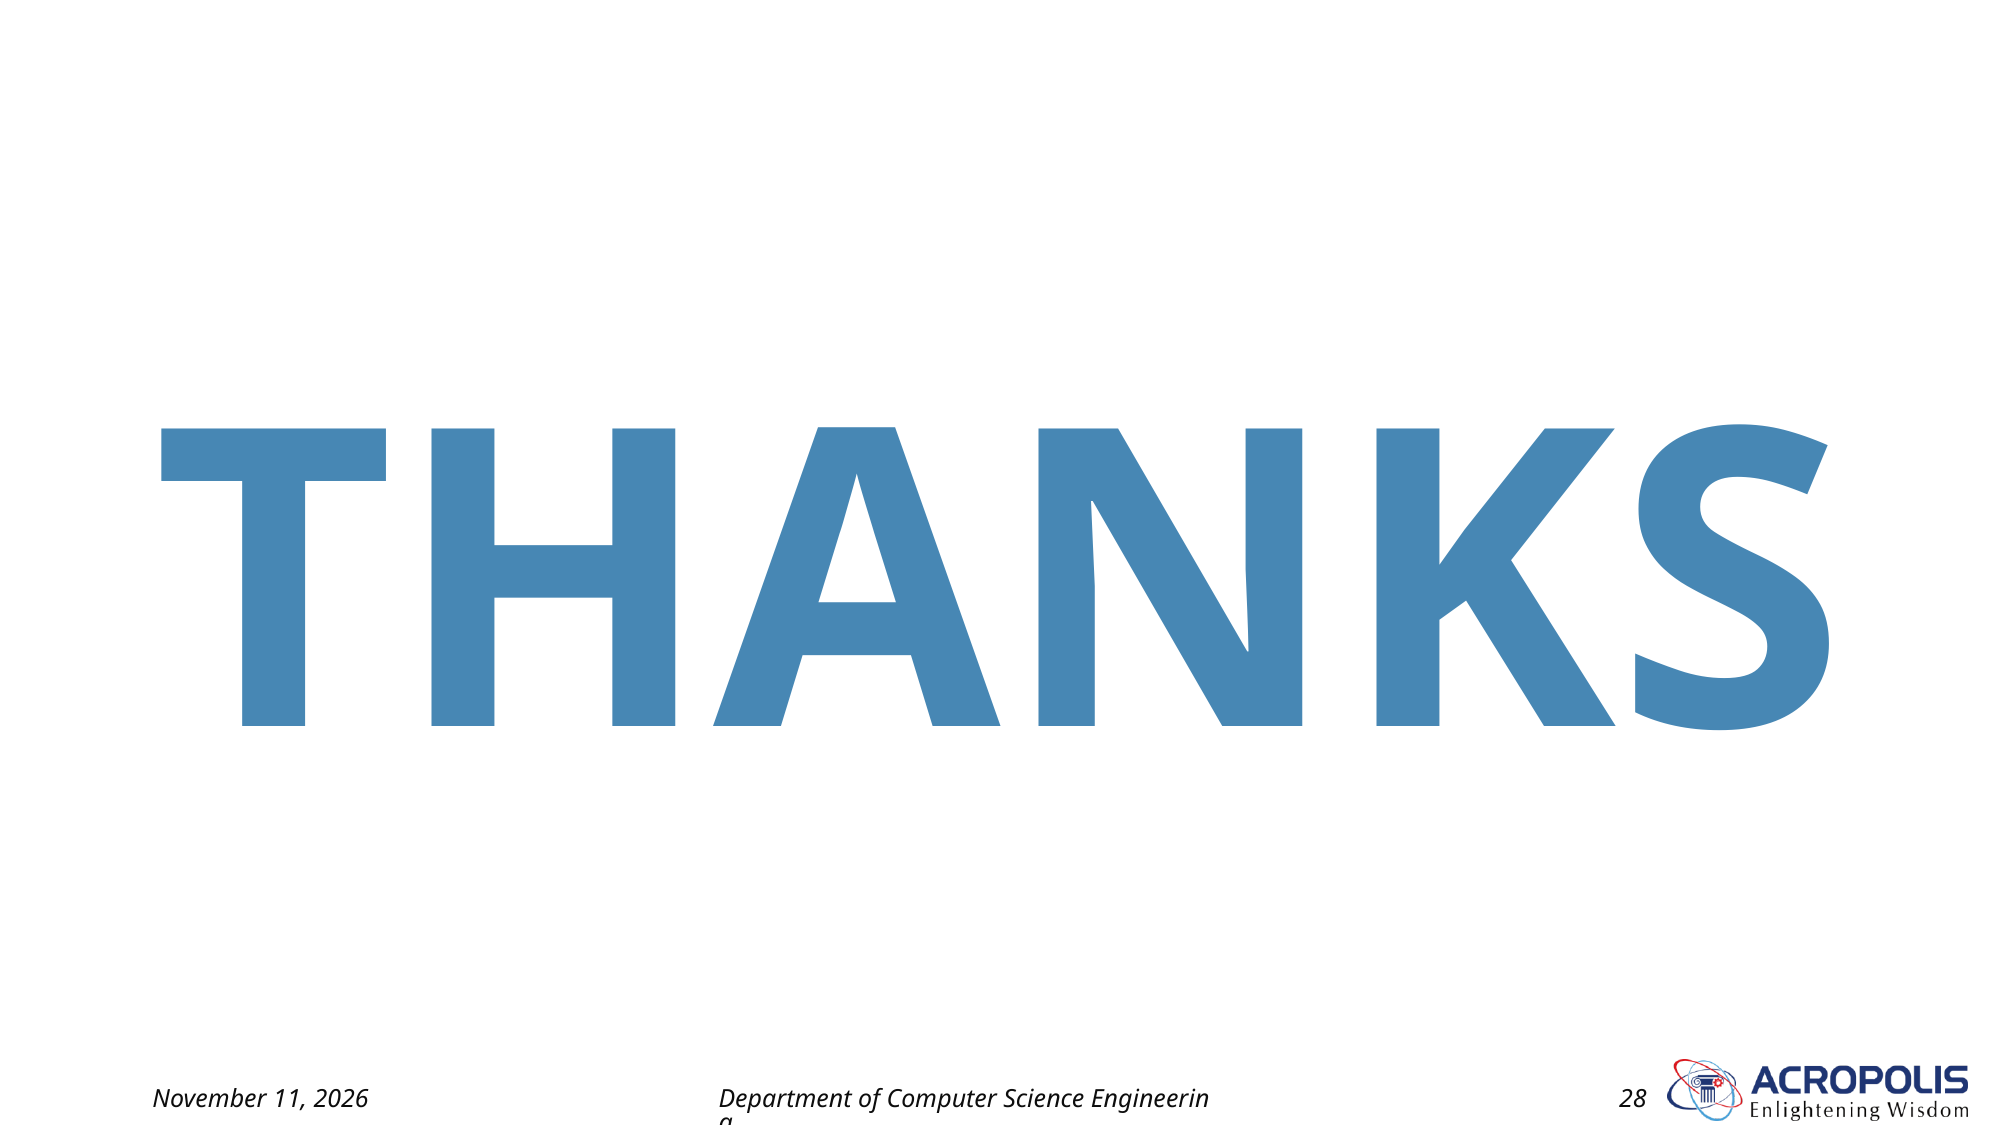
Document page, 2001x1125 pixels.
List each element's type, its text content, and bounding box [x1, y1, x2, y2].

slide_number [137, 1076, 663, 1122]
picture [1667, 1059, 1968, 1121]
text_box THANKS [15, 302, 1985, 818]
footer Department of Computer Science Engineering [703, 1076, 1229, 1122]
slide_number 28 [1436, 1076, 1662, 1122]
